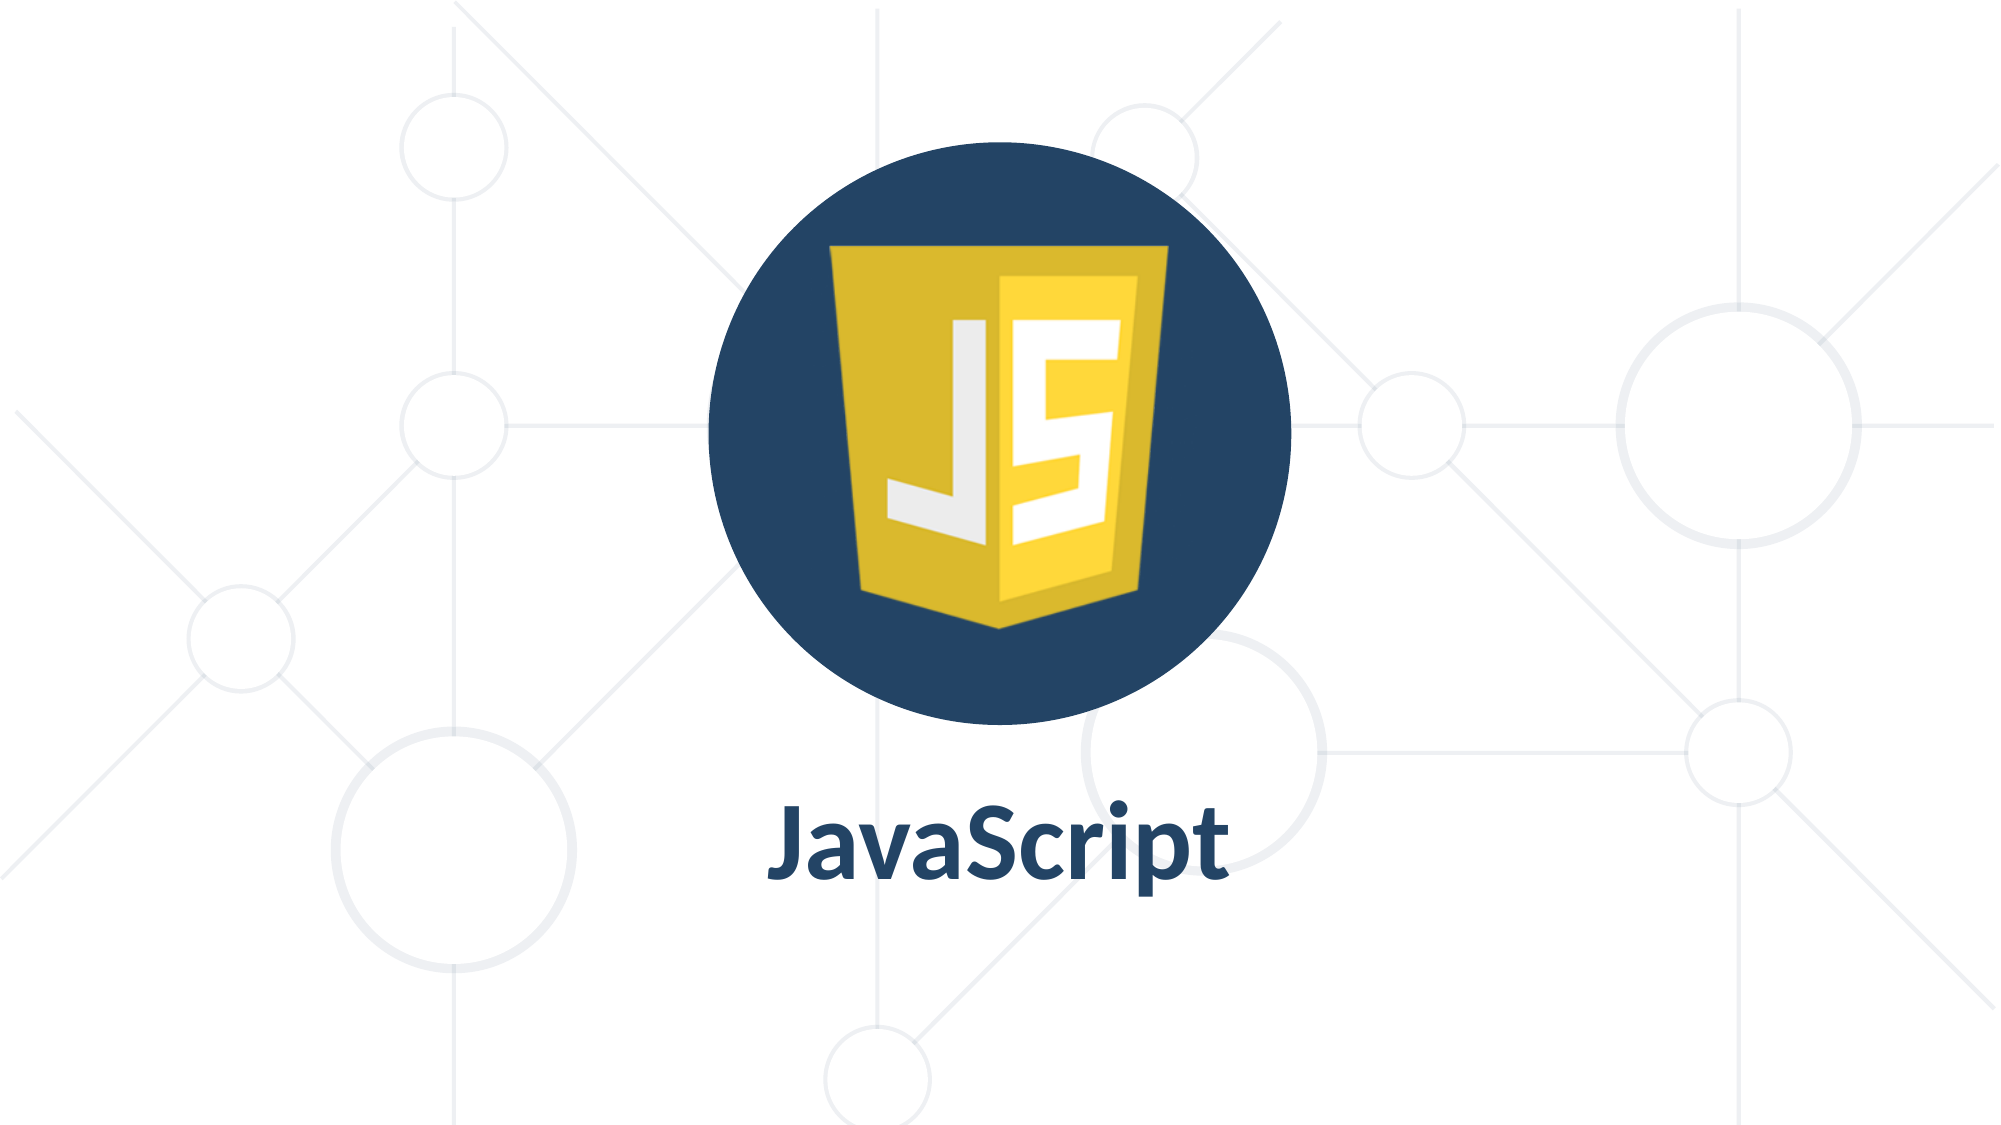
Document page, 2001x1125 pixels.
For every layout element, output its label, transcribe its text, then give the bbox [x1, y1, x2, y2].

title JavaScript [100, 771, 1900, 898]
picture [620, 224, 1380, 652]
